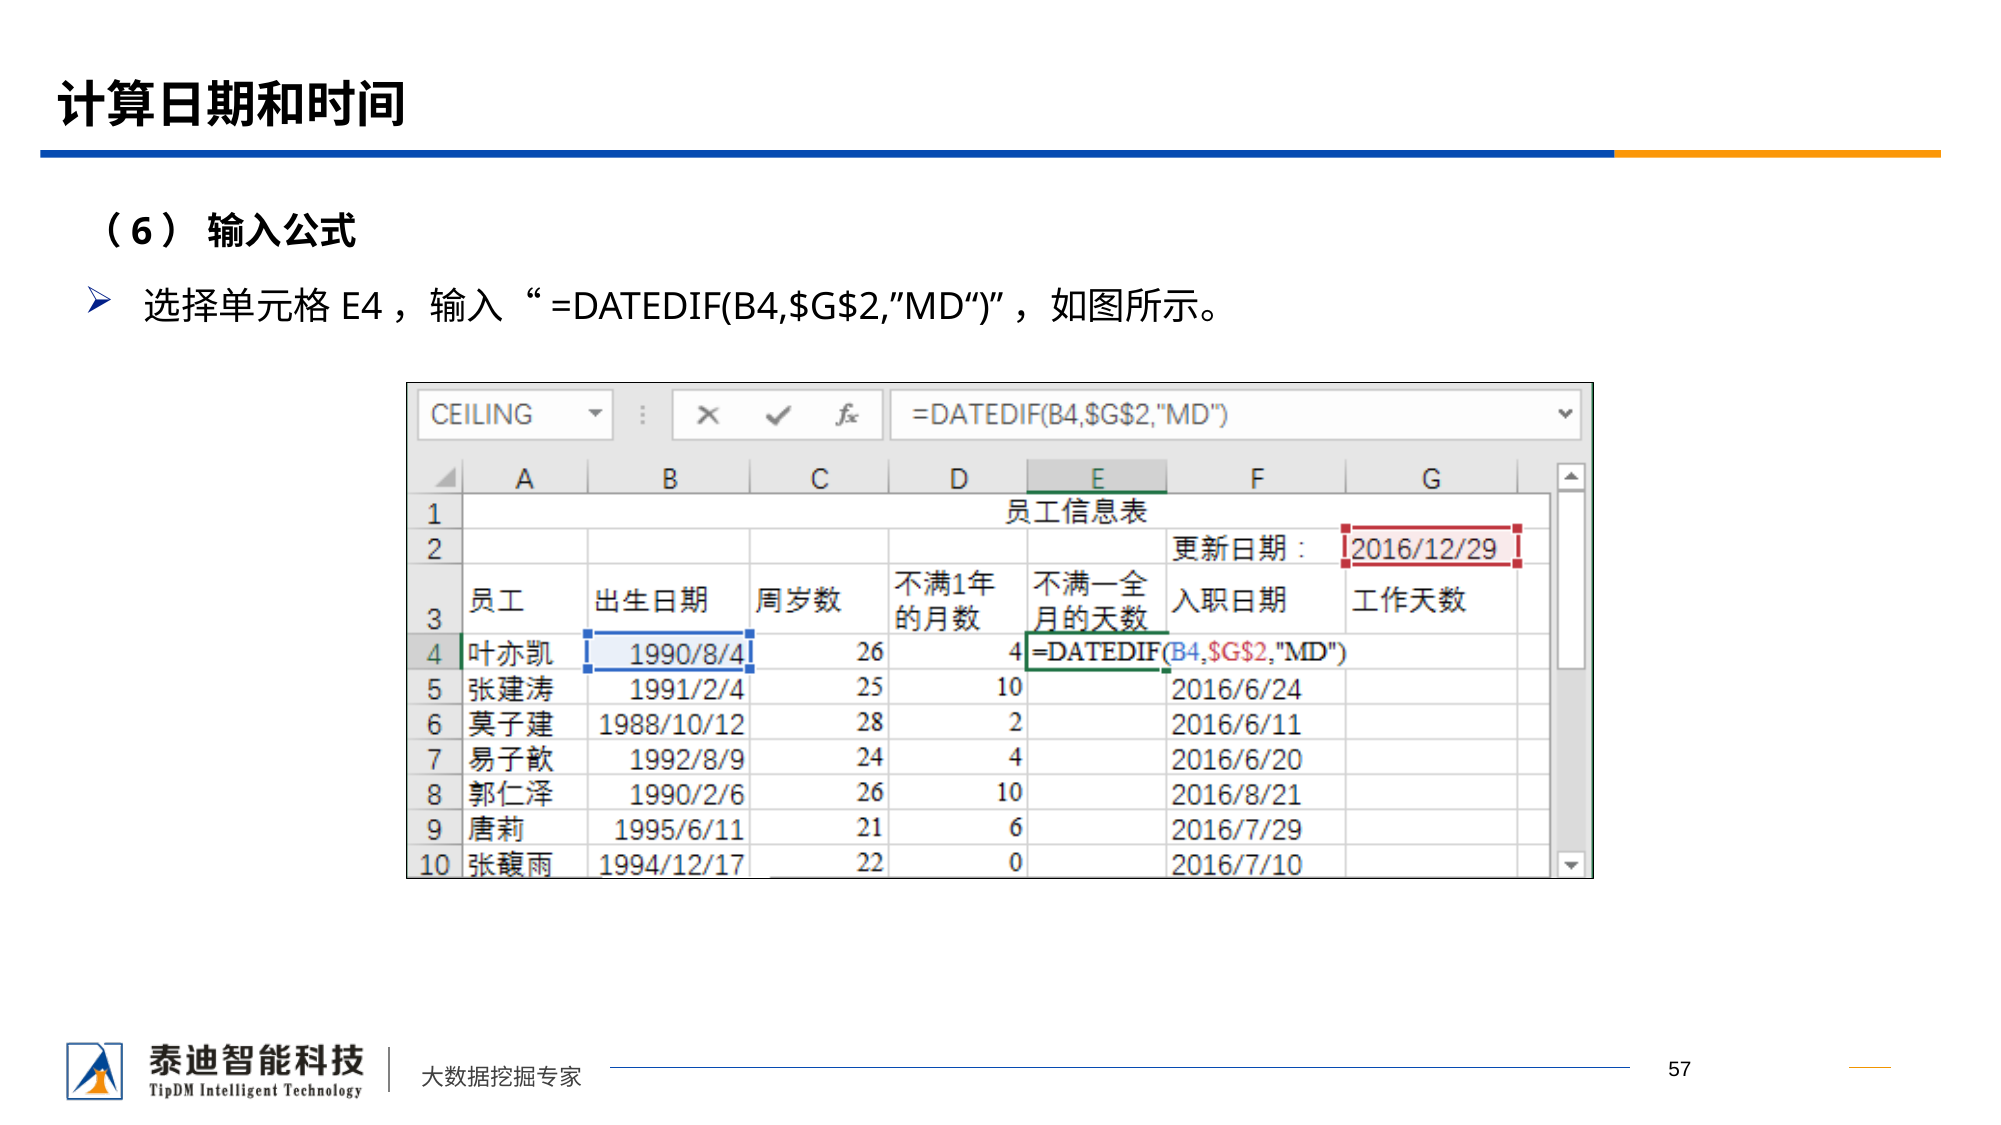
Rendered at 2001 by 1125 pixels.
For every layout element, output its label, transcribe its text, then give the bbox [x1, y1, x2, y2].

list （6） 输入公式 选择单元格E4，输入“=DATEDIF(B4,$G$2,”MD“)”，如图所示。 [69, 176, 1892, 1003]
picture [406, 381, 1594, 878]
title 计算日期和时间 [41, 58, 1842, 146]
picture [62, 1028, 368, 1107]
